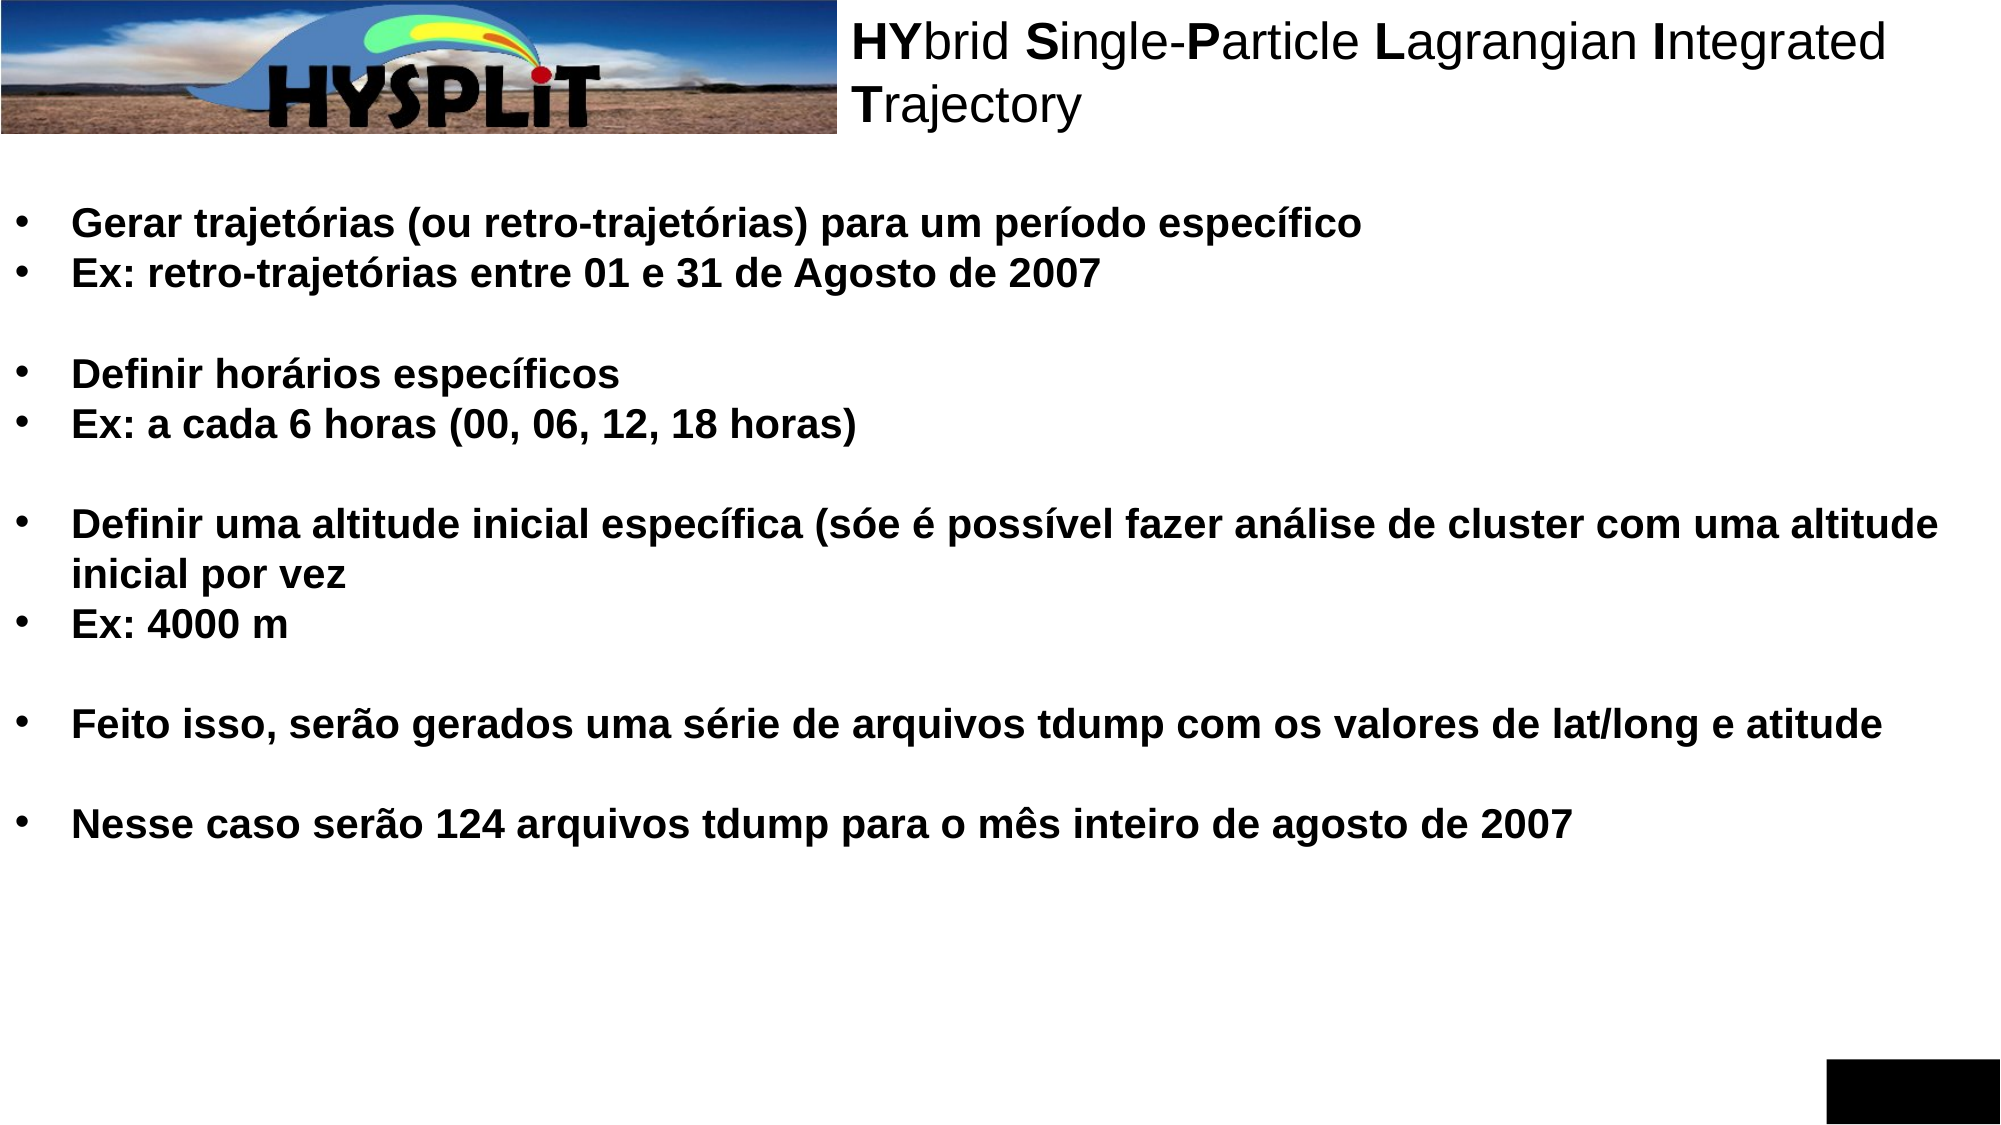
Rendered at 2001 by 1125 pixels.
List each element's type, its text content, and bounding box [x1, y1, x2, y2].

text_box Gerar trajetórias (ou retro-trajetórias) para um período específico Ex: retro-trajetórias entre 01 e 31 de Agosto de 2007 Definir horários específicos Ex: a cada 6 horas (00, 06, 12, 18 horas) Definir uma altitude inicial específica (sóe é possível fazer análise de cluster com uma altitude inicial por vez Ex: 4000 m Feito isso, serão gerados uma série de arquivos tdump com os valores de lat/long e atitude Nesse caso serão 124 arquivos tdump para o mês inteiro de agosto de 2007 [0, 188, 2000, 954]
text_box LEAL [1826, 1059, 2000, 1125]
picture [0, 0, 837, 134]
text_box HYbrid Single-Particle Lagrangian Integrated Trajectory [836, 0, 2000, 140]
